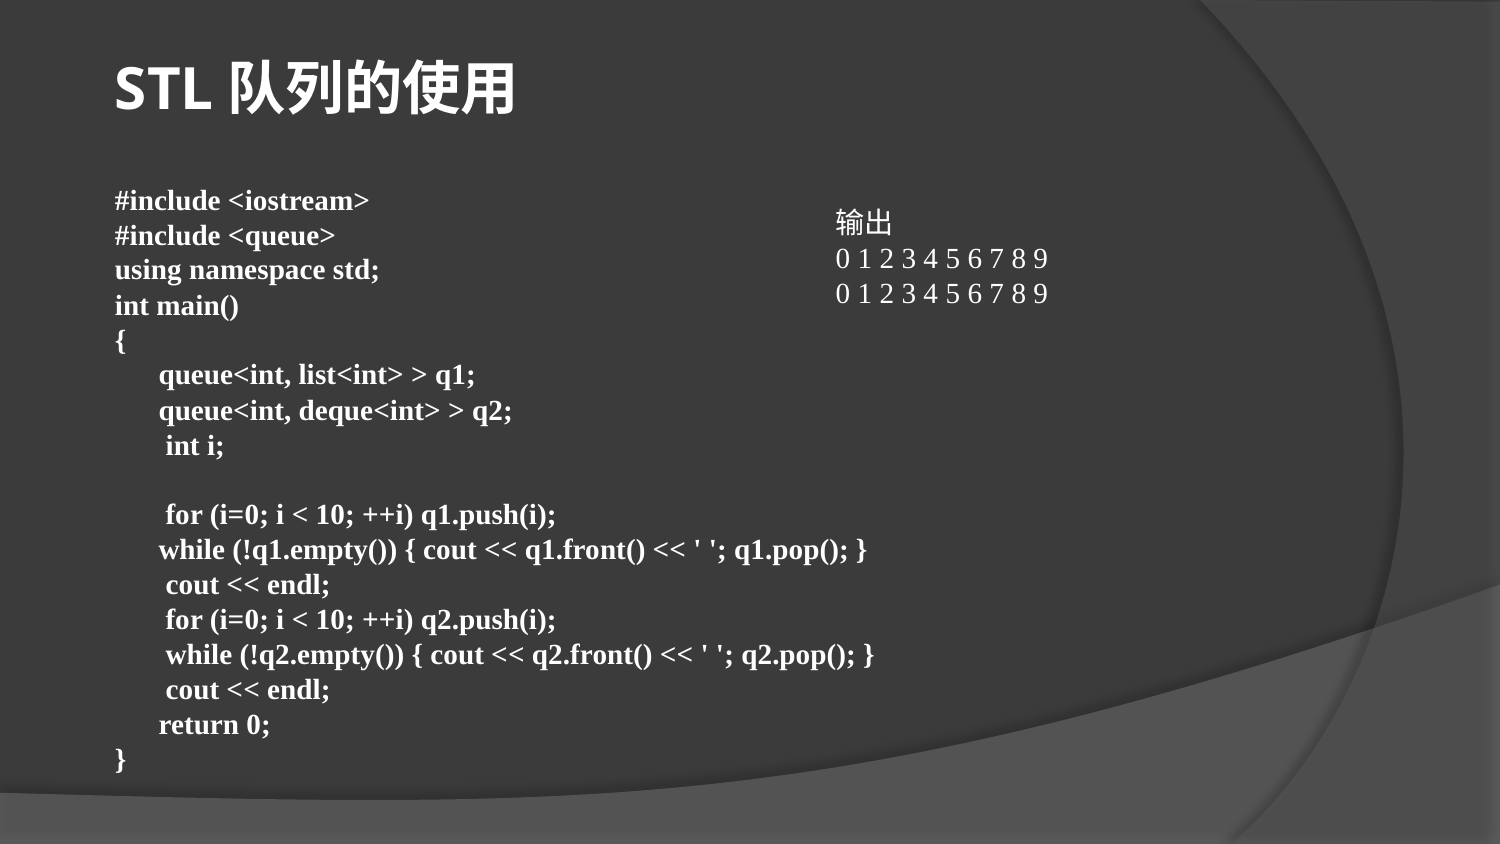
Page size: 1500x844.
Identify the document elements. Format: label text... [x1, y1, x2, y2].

text_box STL队列的使用 [100, 43, 837, 129]
text_box #include <iostream> #include <queue> using namespace std; int main() { queue<int, list<int> > q1; queue<int, deque<int> > q2; int i; for (i=0; i < 10; ++i) q1.push(i); while (!q1.empty()) { cout << q1.front() << ' '; q1.pop(); } cout << endl; for (i=0; i < 10; ++i) q2.push(i); while (!q2.empty()) { cout << q2.front() << ' '; q2.pop(); } cout << endl; return 0; } [100, 173, 1069, 783]
text_box 输出 0 1 2 3 4 5 6 7 8 9 0 1 2 3 4 5 6 7 8 9 [820, 197, 1128, 317]
